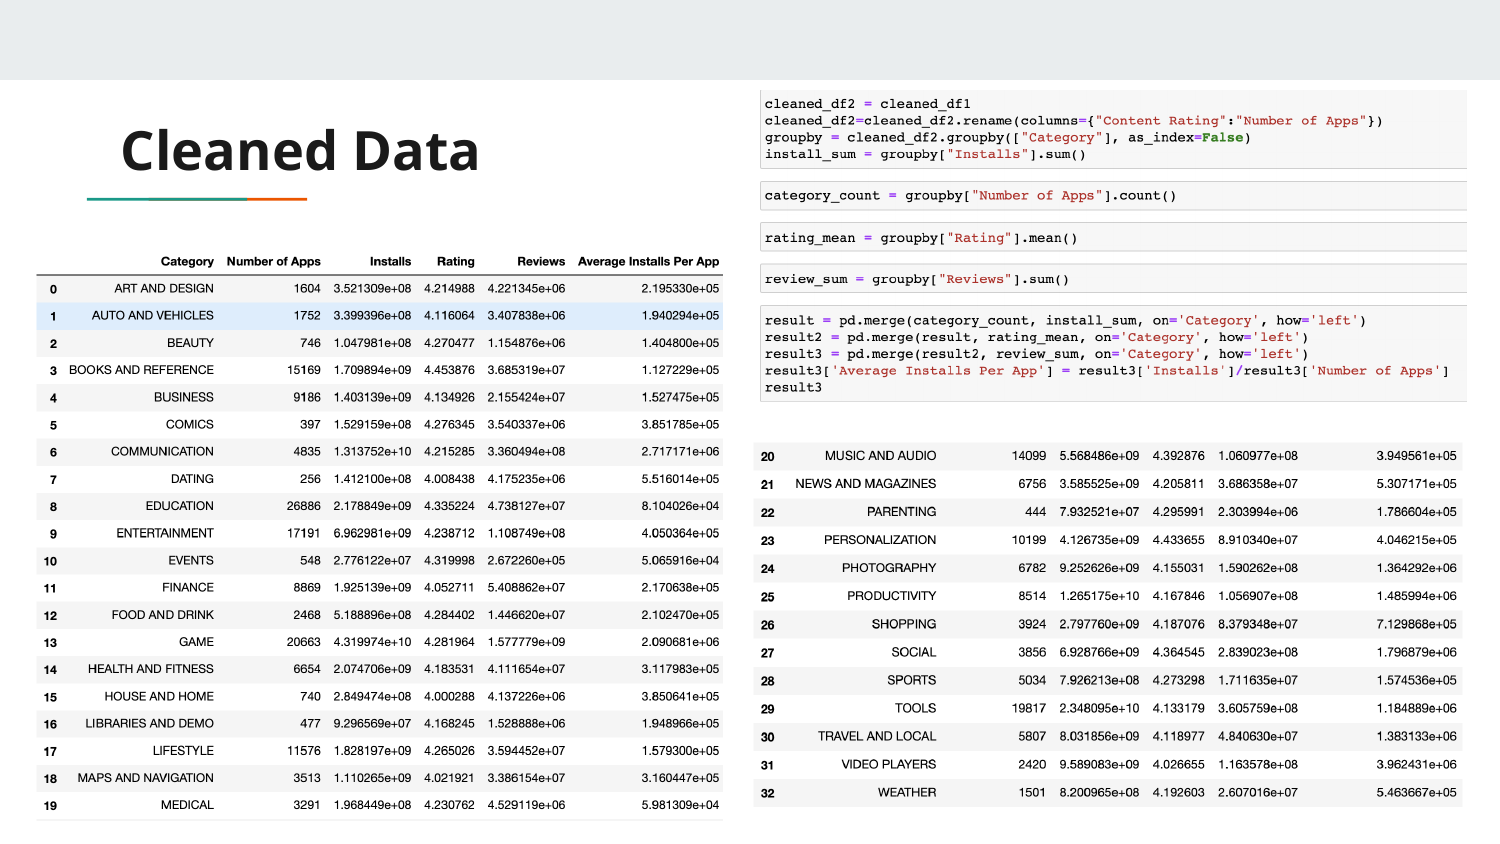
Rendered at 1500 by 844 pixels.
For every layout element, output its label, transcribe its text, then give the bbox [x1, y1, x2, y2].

picture [760, 90, 1467, 402]
title Cleaned Data [105, 101, 755, 189]
picture [26, 252, 723, 822]
picture [746, 441, 1482, 813]
